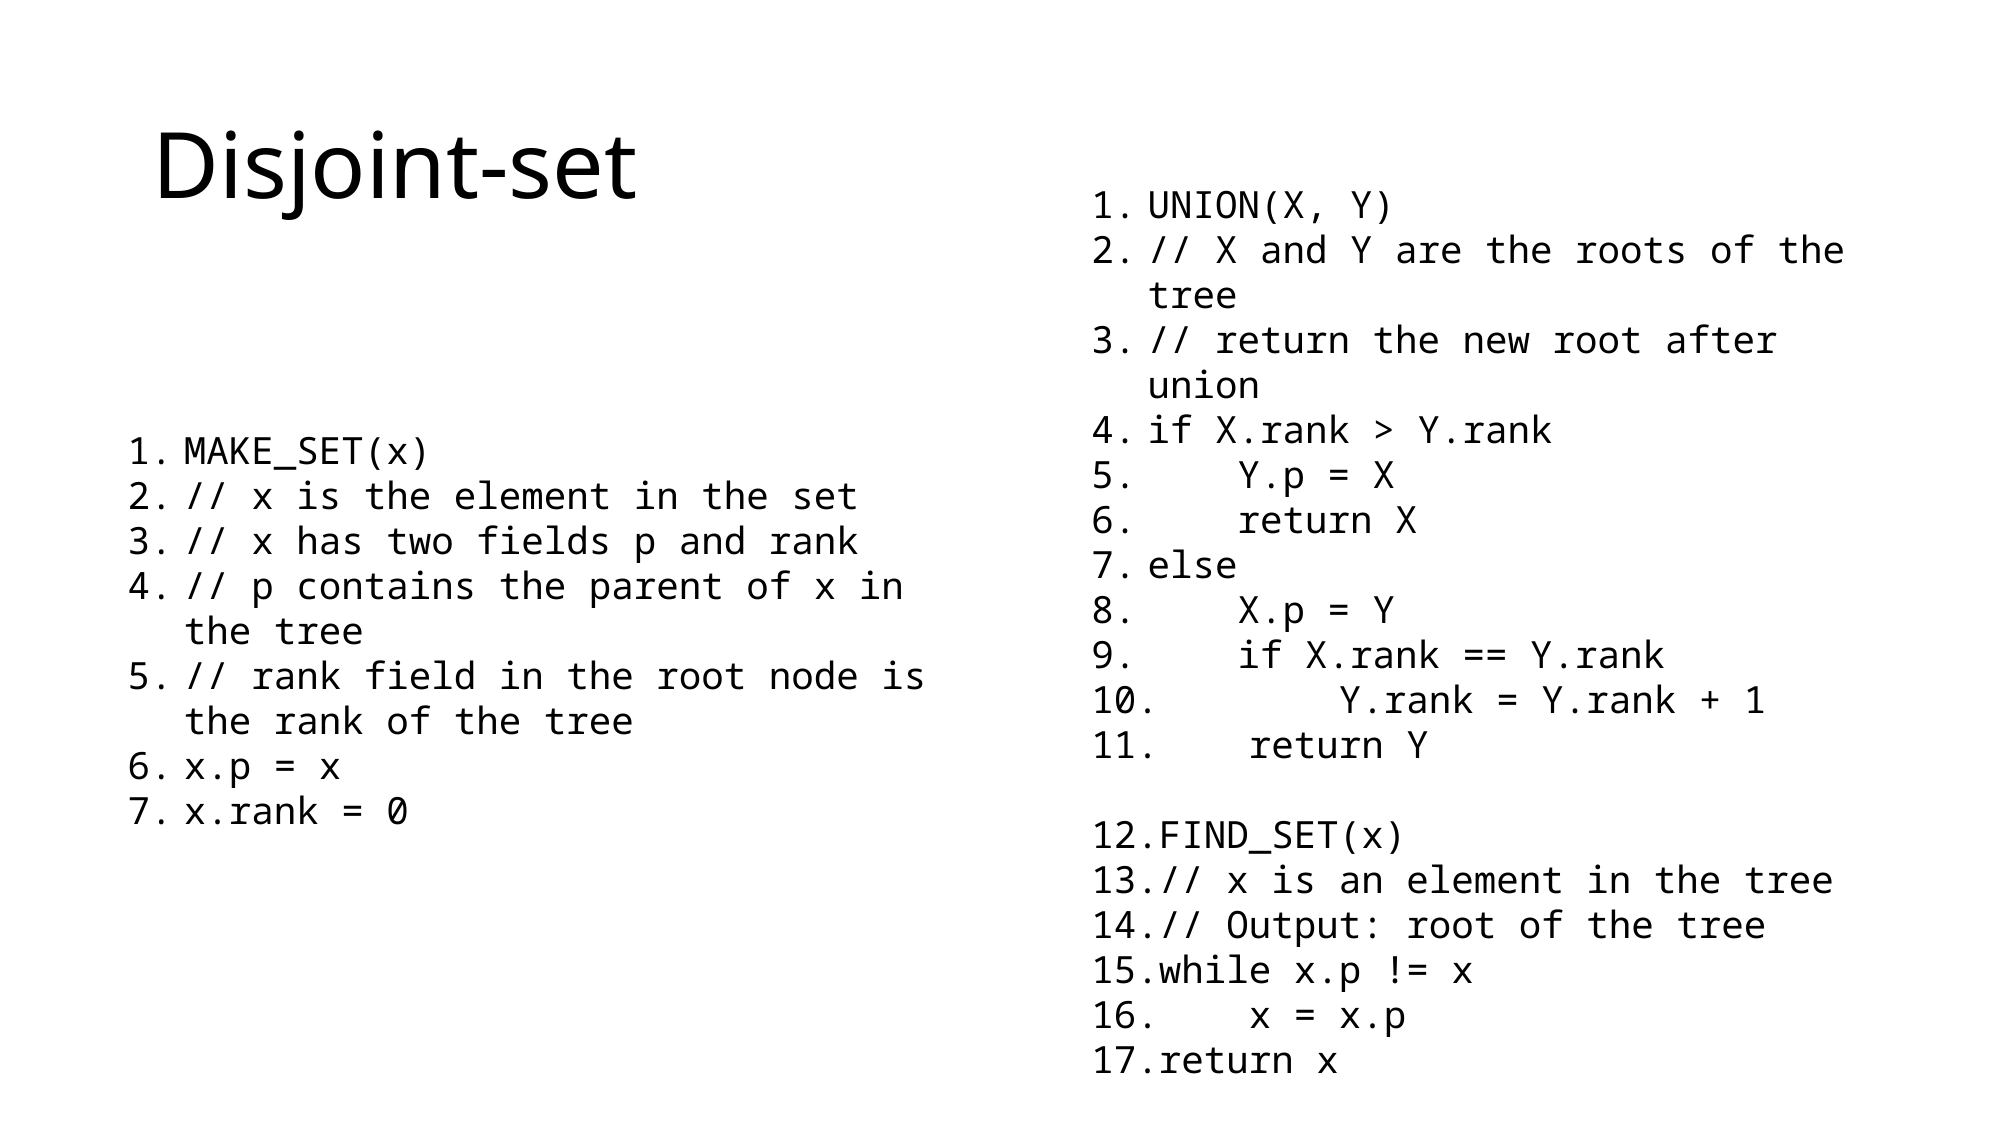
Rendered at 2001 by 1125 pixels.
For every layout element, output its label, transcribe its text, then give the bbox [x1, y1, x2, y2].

text_box UNION(X, Y) // X and Y are the roots of the tree // return the new root after union if X.rank > Y.rank Y.p = X return X else X.p = Y if X.rank == Y.rank Y.rank = Y.rank + 1 return Y FIND_SET(x) // x is an element in the tree // Output: root of the tree while x.p != x x = x.p return x [1076, 128, 1875, 1088]
title Disjoint-set [137, 59, 1863, 278]
text_box MAKE_SET(x) // x is the element in the set // x has two fields p and rank // p contains the parent of x in the tree // rank field in the root node is the rank of the tree x.p = x x.rank = 0 [112, 419, 1000, 884]
